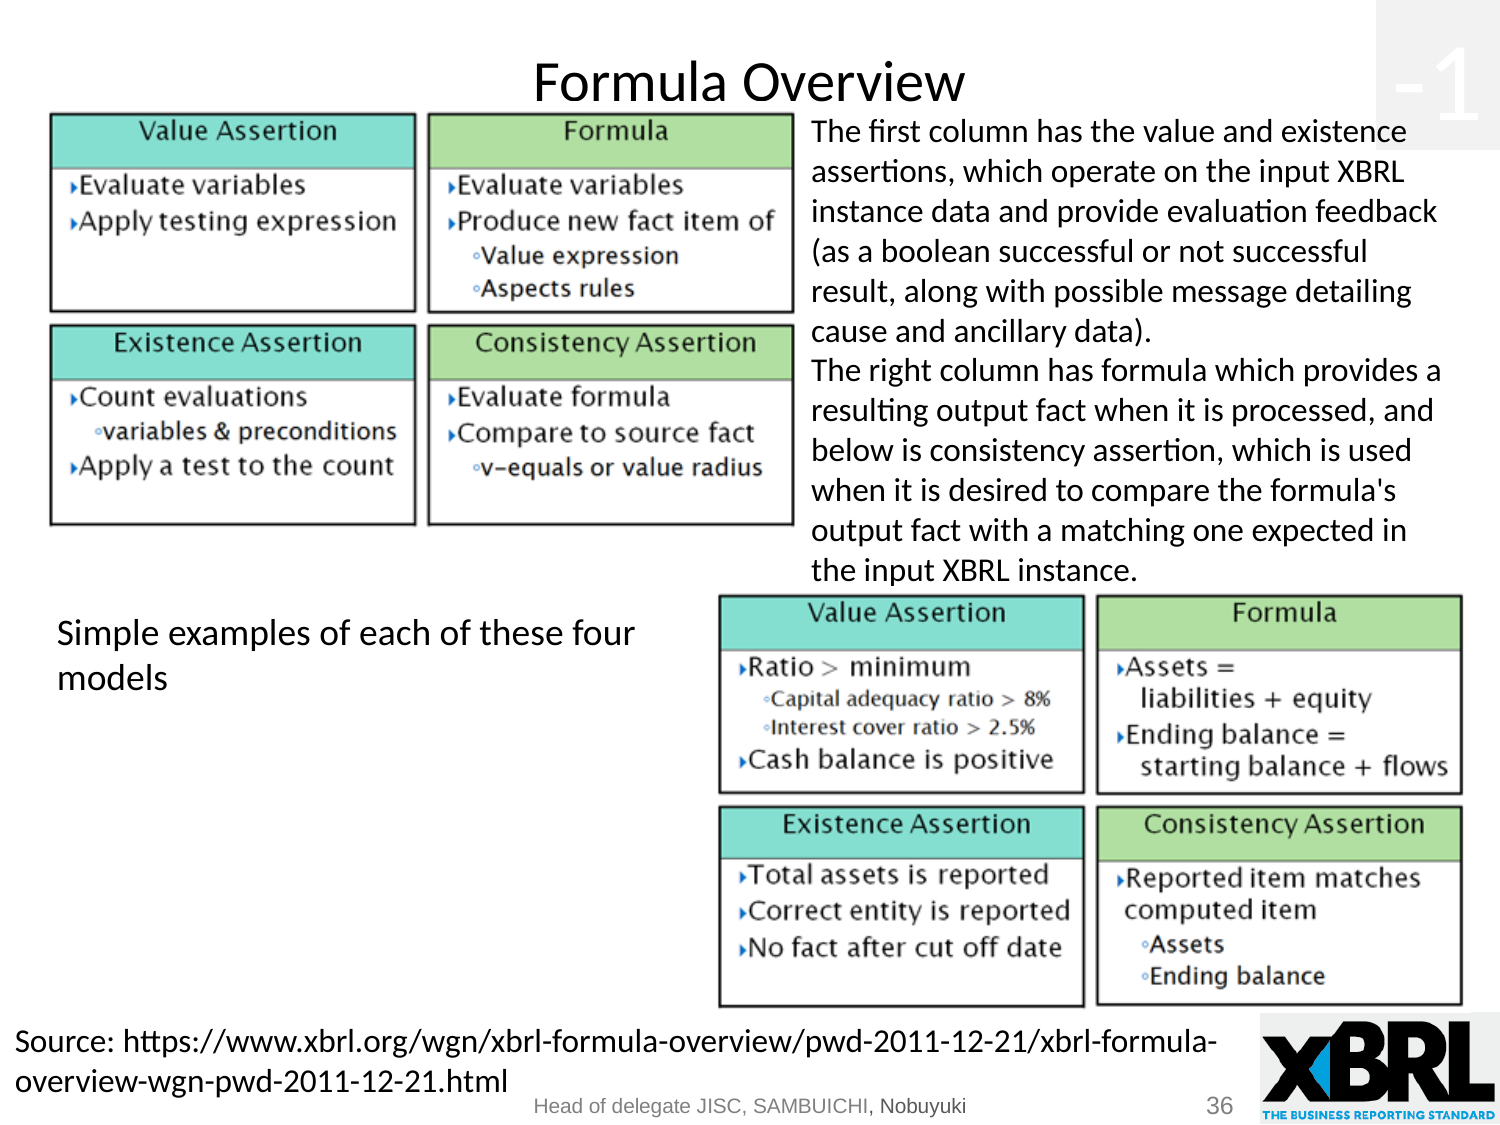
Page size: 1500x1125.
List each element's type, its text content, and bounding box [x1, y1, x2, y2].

picture [714, 585, 1500, 1124]
title Formula Overview [147, 0, 1353, 101]
text_box Simple examples of each of these four models [42, 600, 709, 705]
text_box The first column has the value and existence assertions, which operate on the input XBRL instance data and provide evaluation feedback (as a boolean successful or not successful result, along with possible message detailing cause and ancillary data). The right column has formula which provides a resulting output fact when it is processed, and below is consistency assertion, which is used when it is desired to compare the formula's output fact with a matching one expected in the input XBRL instance. [796, 101, 1458, 584]
text_box -1 [1376, 0, 1500, 150]
text_box Source: https://www.xbrl.org/wgn/xbrl-formula-overview/pwd-2011-12-21/xbrl-formula-overview-wgn-pwd-2011-12-21.html [0, 1011, 1254, 1107]
picture [41, 101, 801, 532]
